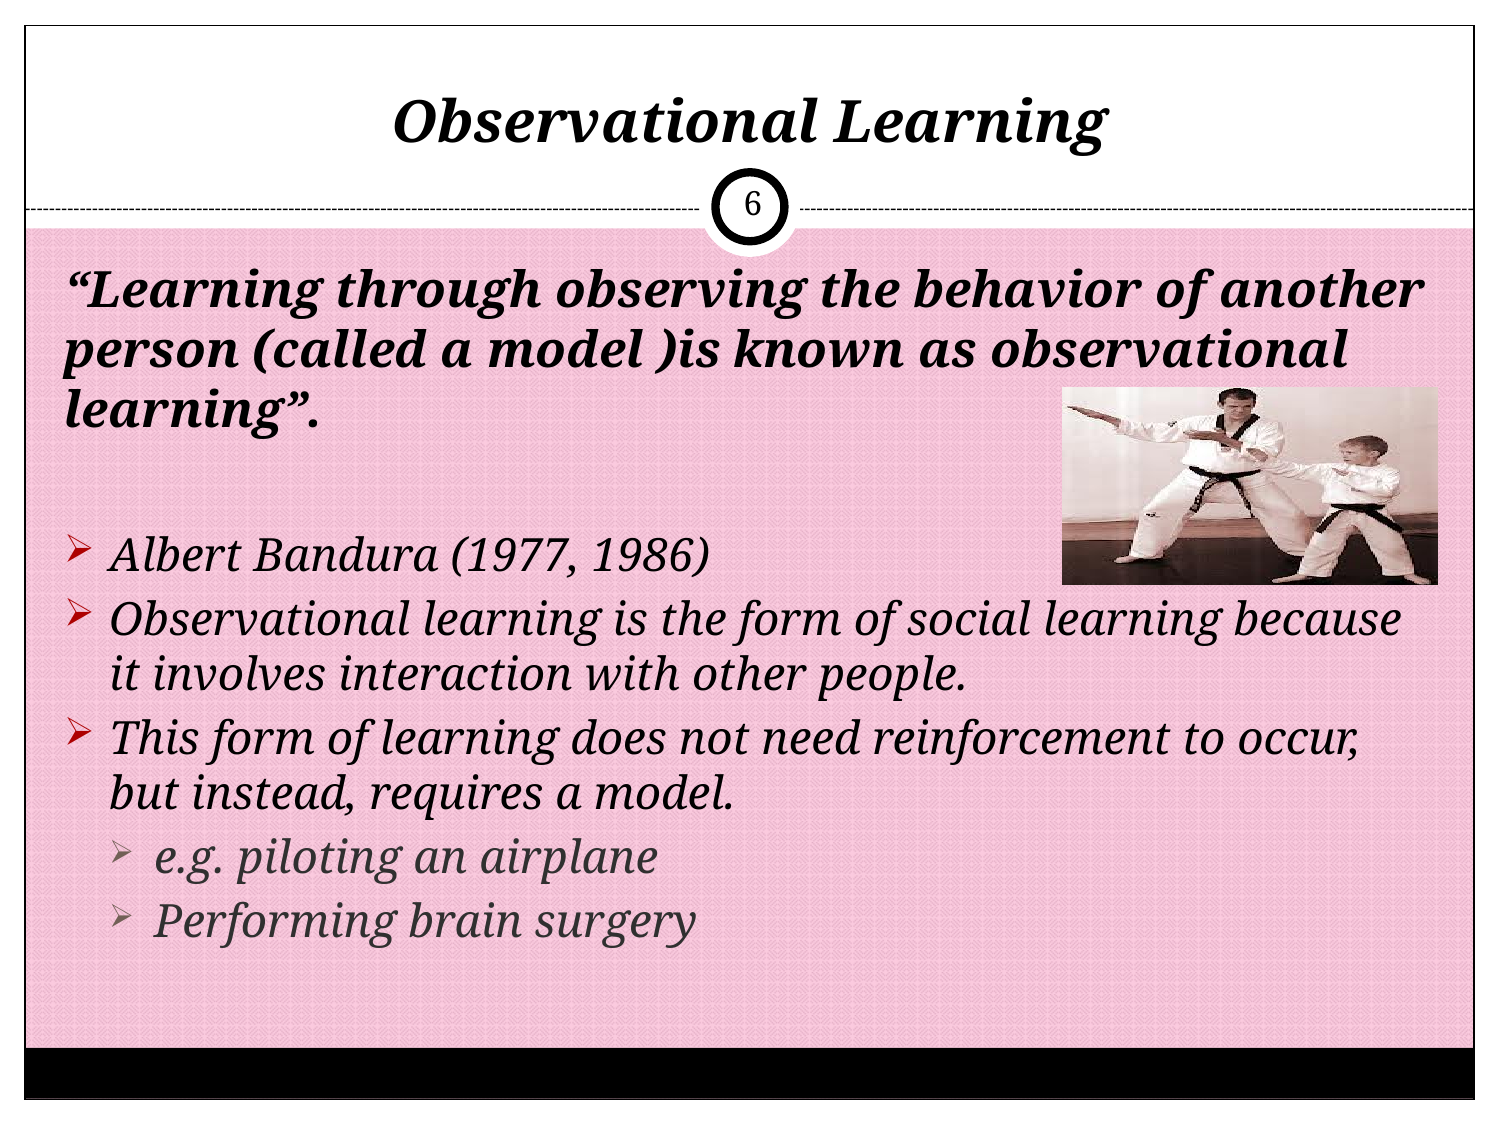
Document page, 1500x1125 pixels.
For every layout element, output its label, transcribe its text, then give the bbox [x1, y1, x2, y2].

picture [1062, 387, 1438, 585]
title Observational Learning [49, 37, 1450, 162]
slide_number 6 [715, 168, 791, 241]
list “Learning through observing the behavior of another person (called a model )is known as observational learning”. Albert Bandura (1977, 1986) Observational learning is the form of social learning because it involves interaction with other people. This form of learning does not need reinforcement to occur, but instead, requires a model. e.g. piloting an airplane Performing brain surgery [49, 250, 1445, 1001]
